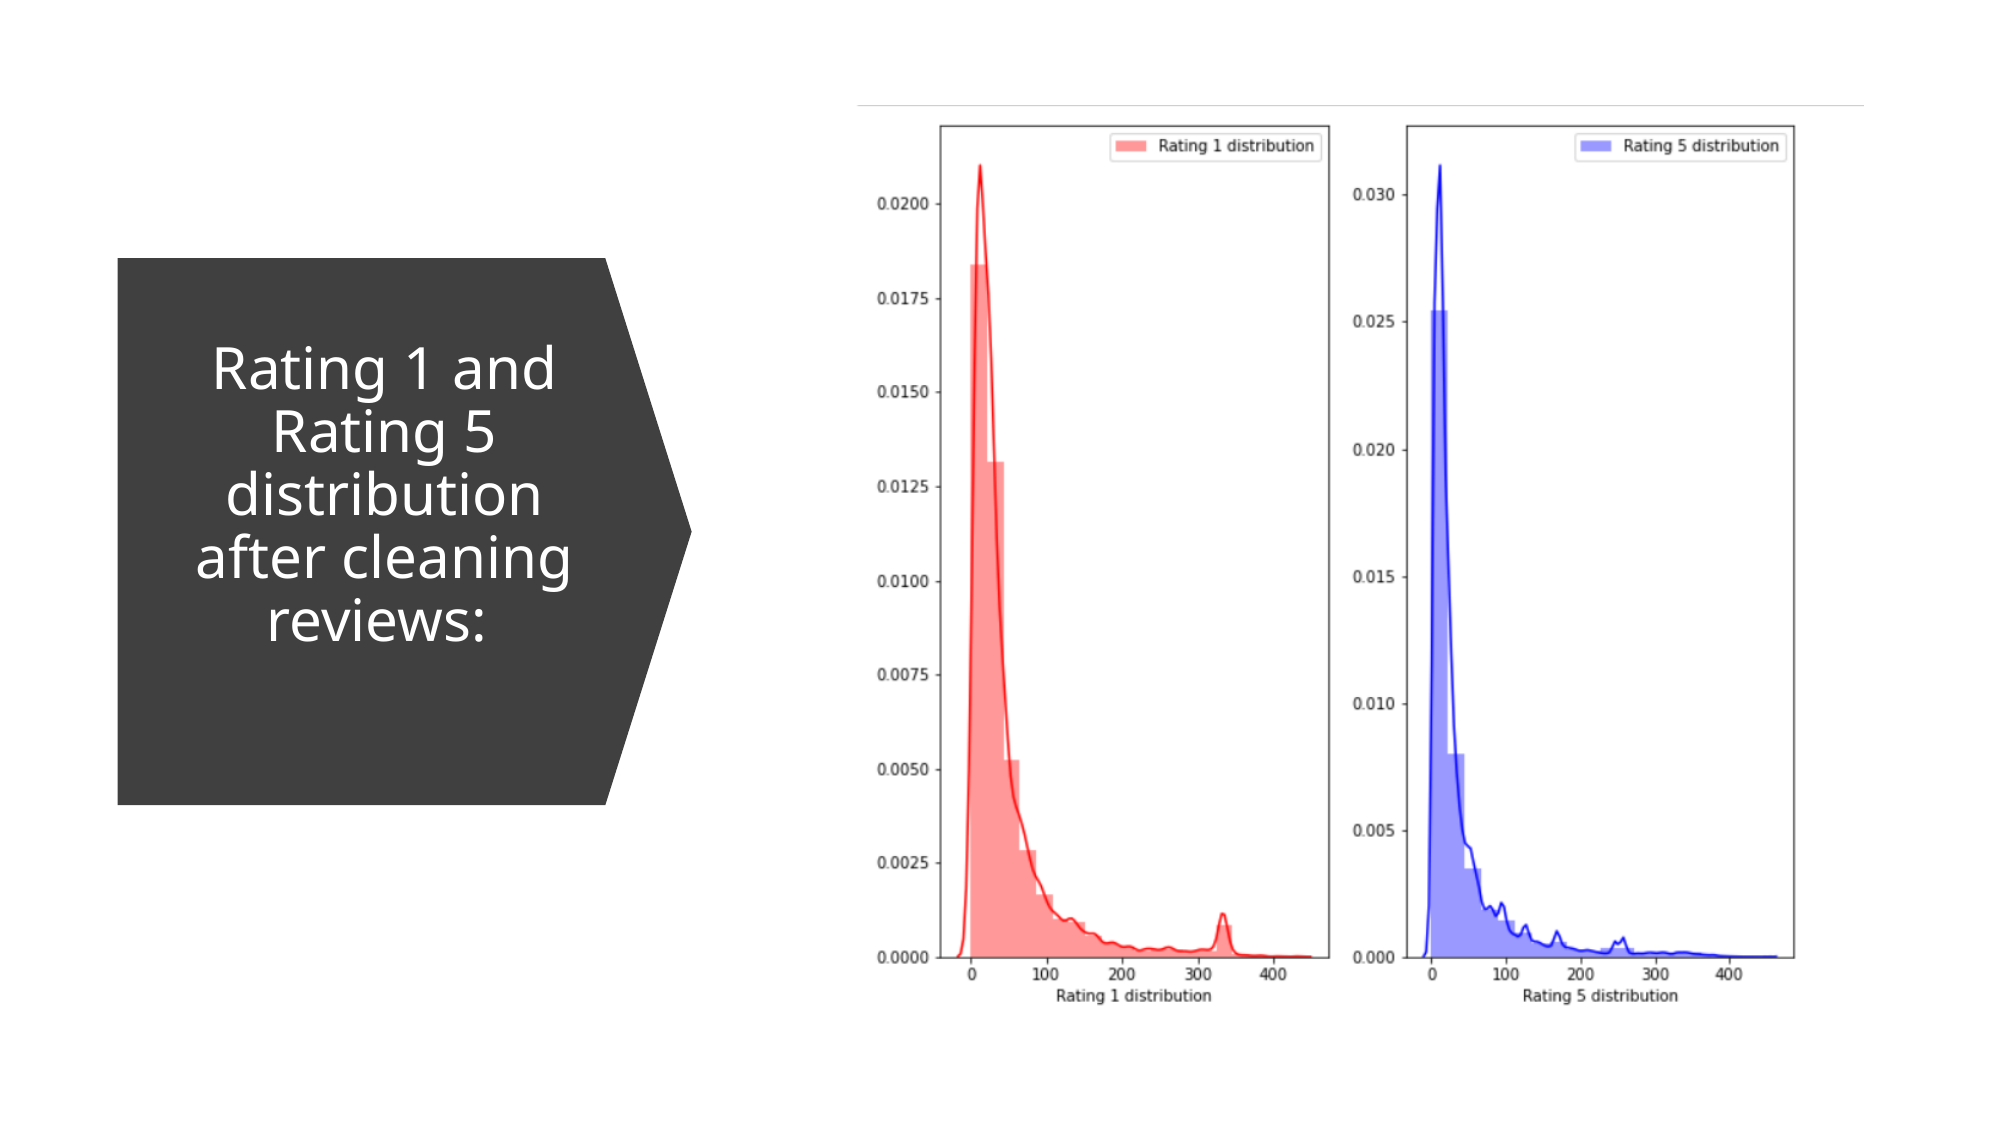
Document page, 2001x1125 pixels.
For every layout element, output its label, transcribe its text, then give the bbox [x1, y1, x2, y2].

title Rating 1 and Rating 5 distribution after cleaning reviews: [168, 322, 601, 741]
text_box [116, 257, 693, 807]
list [816, 105, 1864, 1020]
